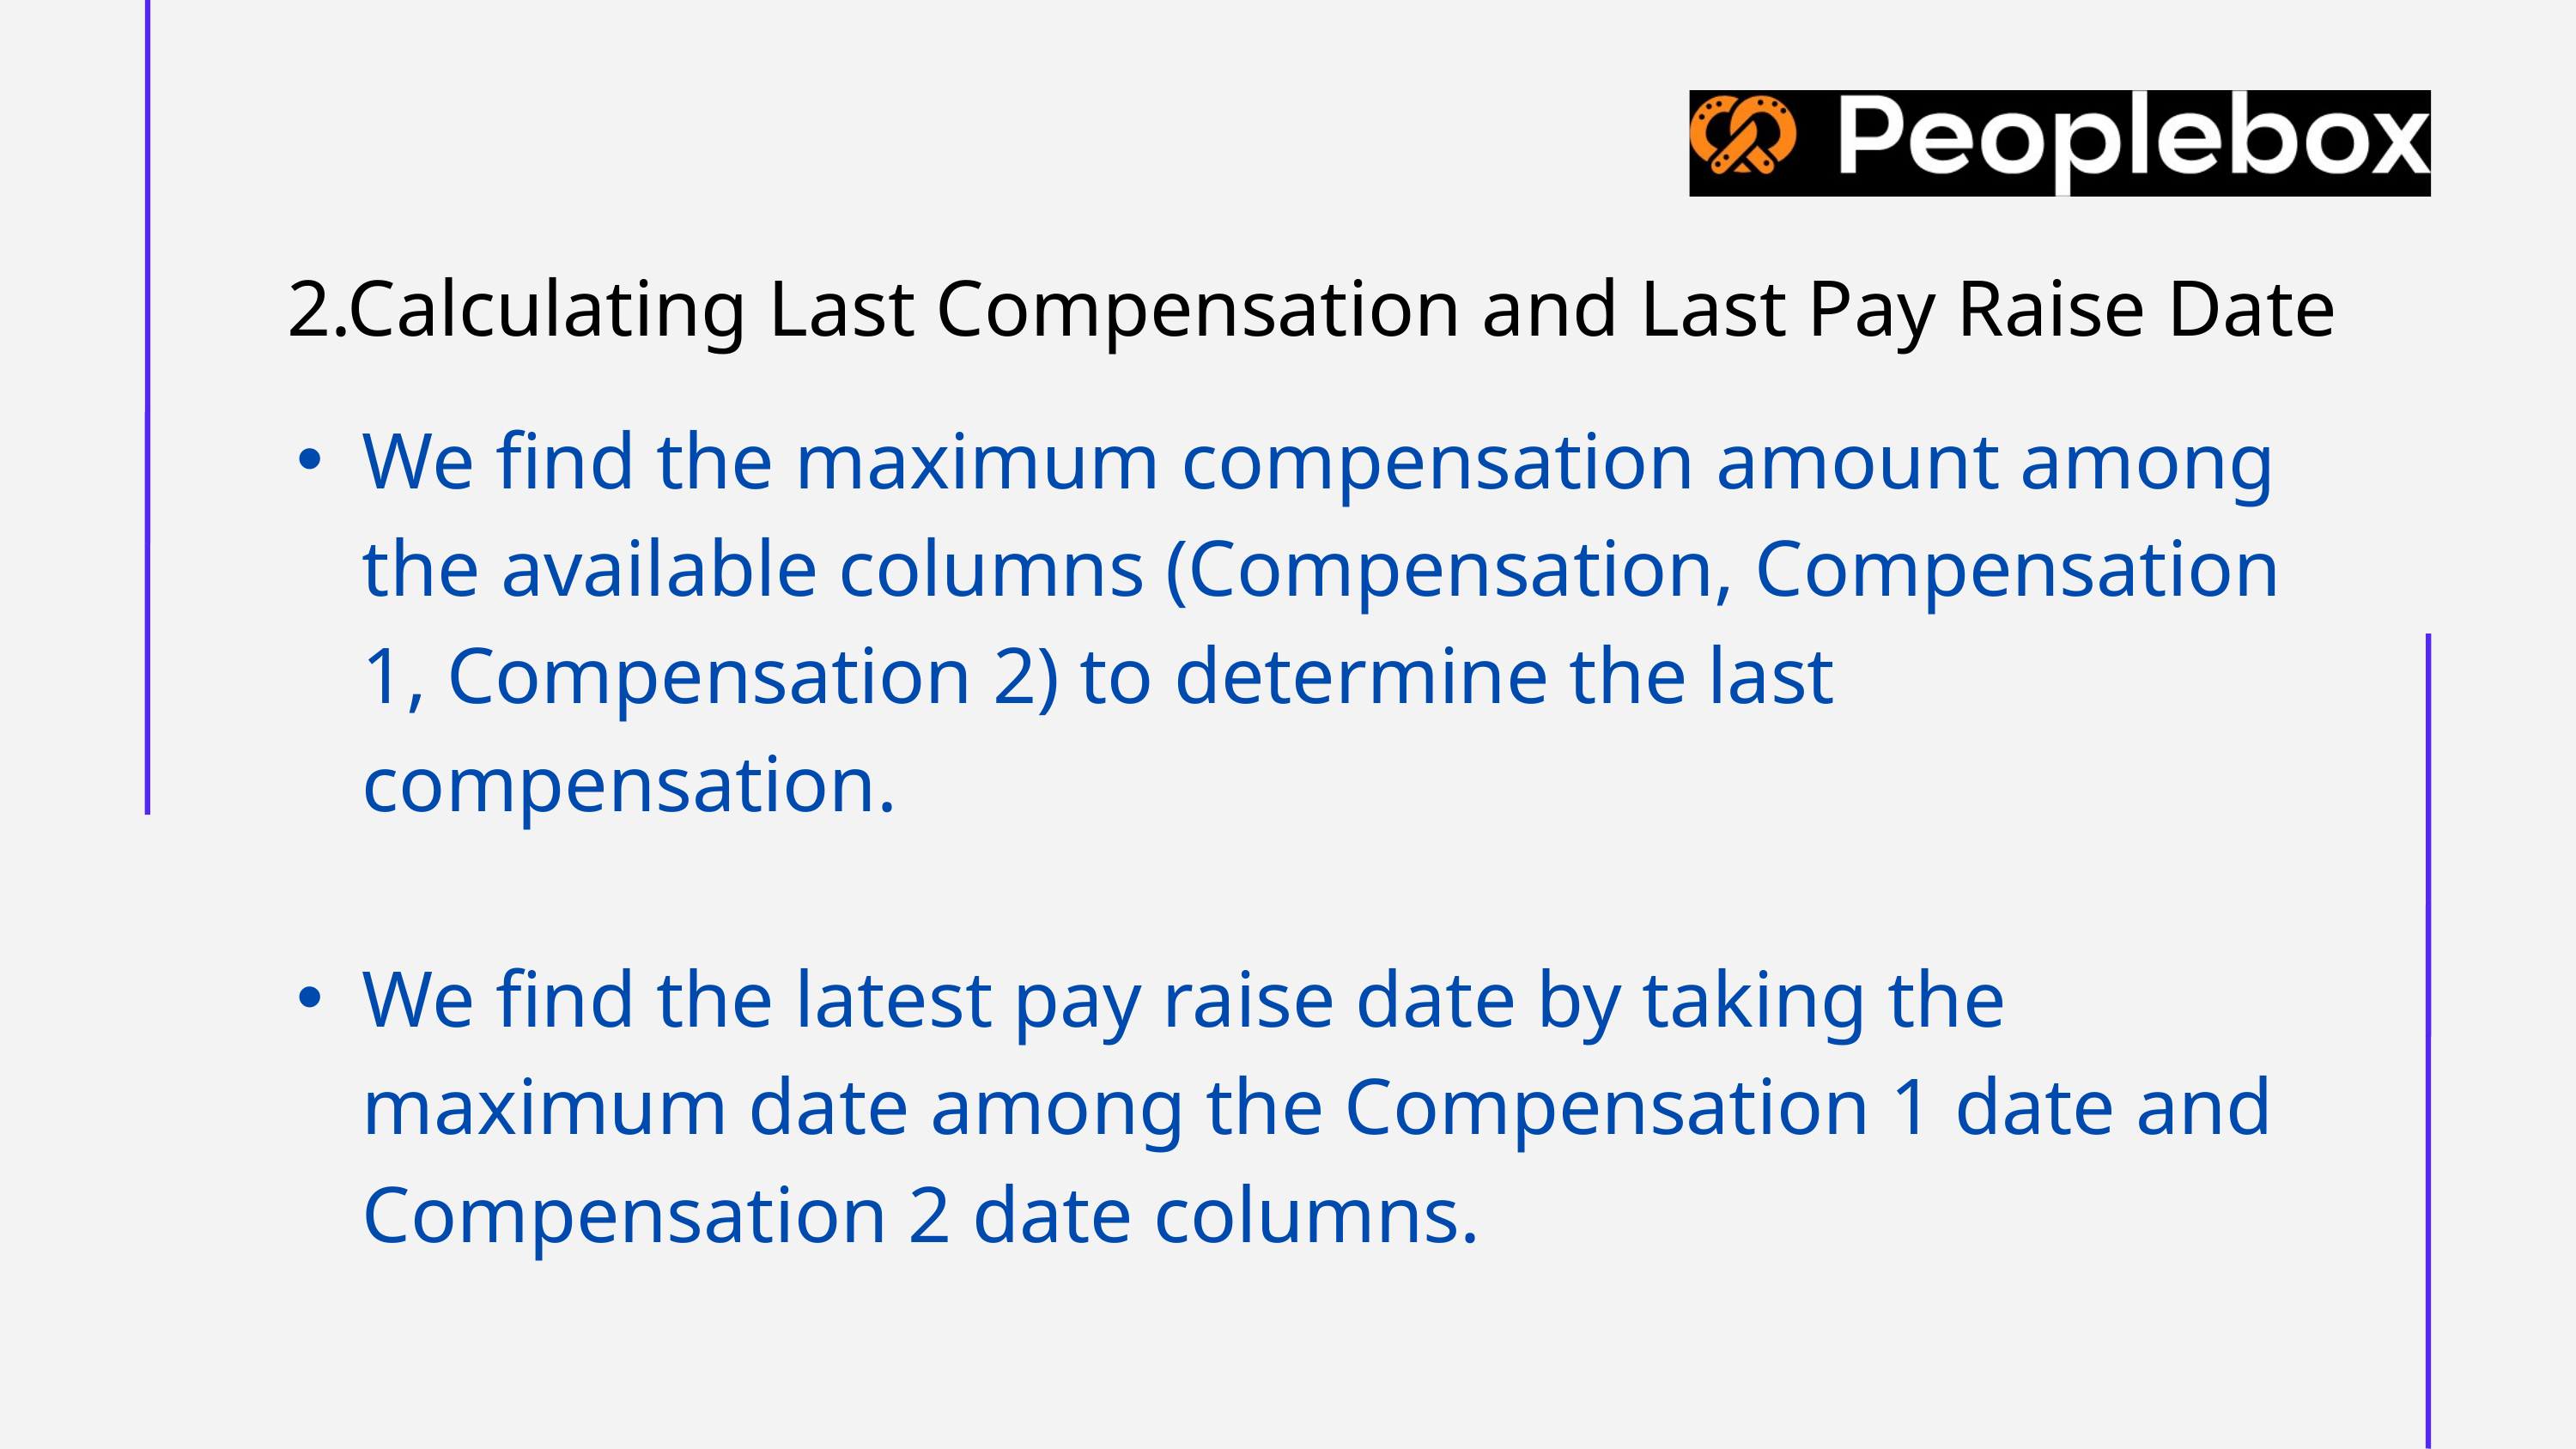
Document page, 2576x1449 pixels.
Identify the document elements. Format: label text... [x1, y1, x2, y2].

text_box We find the maximum compensation amount among the available columns (Compensation, Compensation 1, Compensation 2) to determine the last compensation. We find the latest pay raise date by taking the maximum date among the Compensation 1 date and Compensation 2 date columns. [231, 396, 2345, 1258]
text_box 2.Calculating Last Compensation and Last Pay Raise Date [193, 244, 2432, 352]
text_box [1689, 90, 2432, 197]
